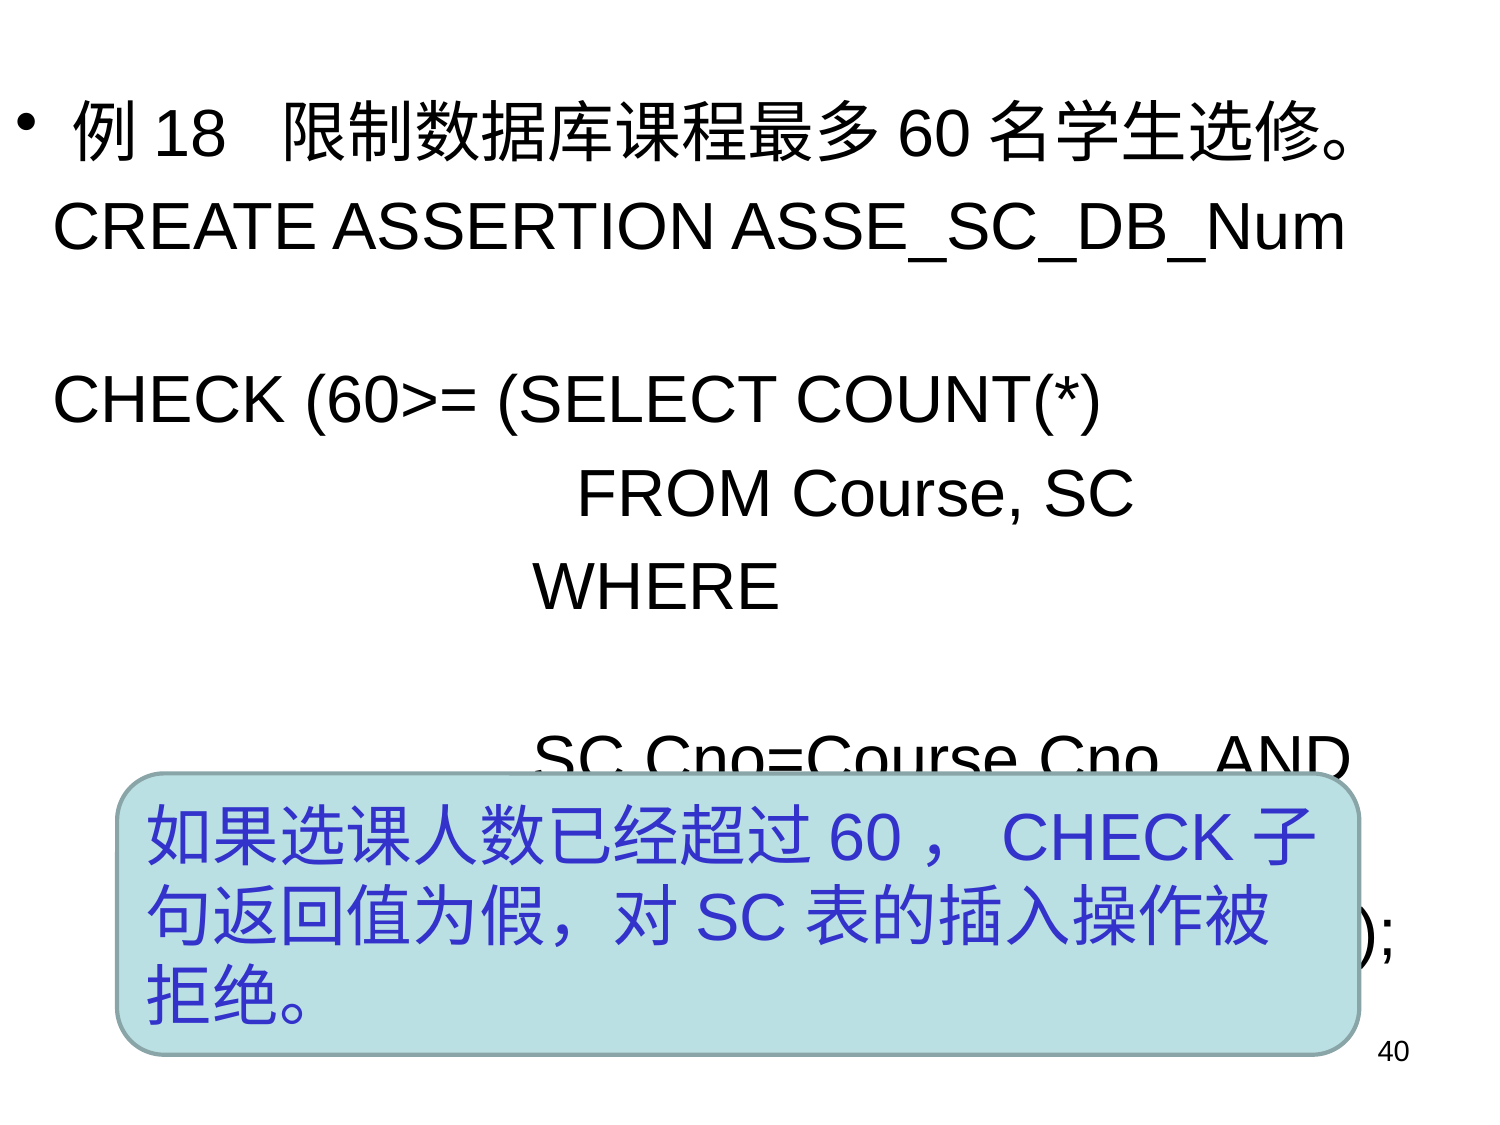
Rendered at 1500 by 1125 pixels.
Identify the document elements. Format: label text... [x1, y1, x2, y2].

list 例18 限制数据库课程最多60名学生选修。 CREATE ASSERTION ASSE_SC_DB_Num CHECK (60>= (SELECT COUNT(*) FROM Course, SC WHERE SC.Cno=Course.Cno AND Course.Cname=‘数据库’)); [0, 82, 1425, 994]
slide_number 40 [1074, 1024, 1426, 1103]
text_box 如果选课人数已经超过60，CHECK子句返回值为假，对SC表的插入操作被拒绝。 [114, 771, 1362, 1057]
